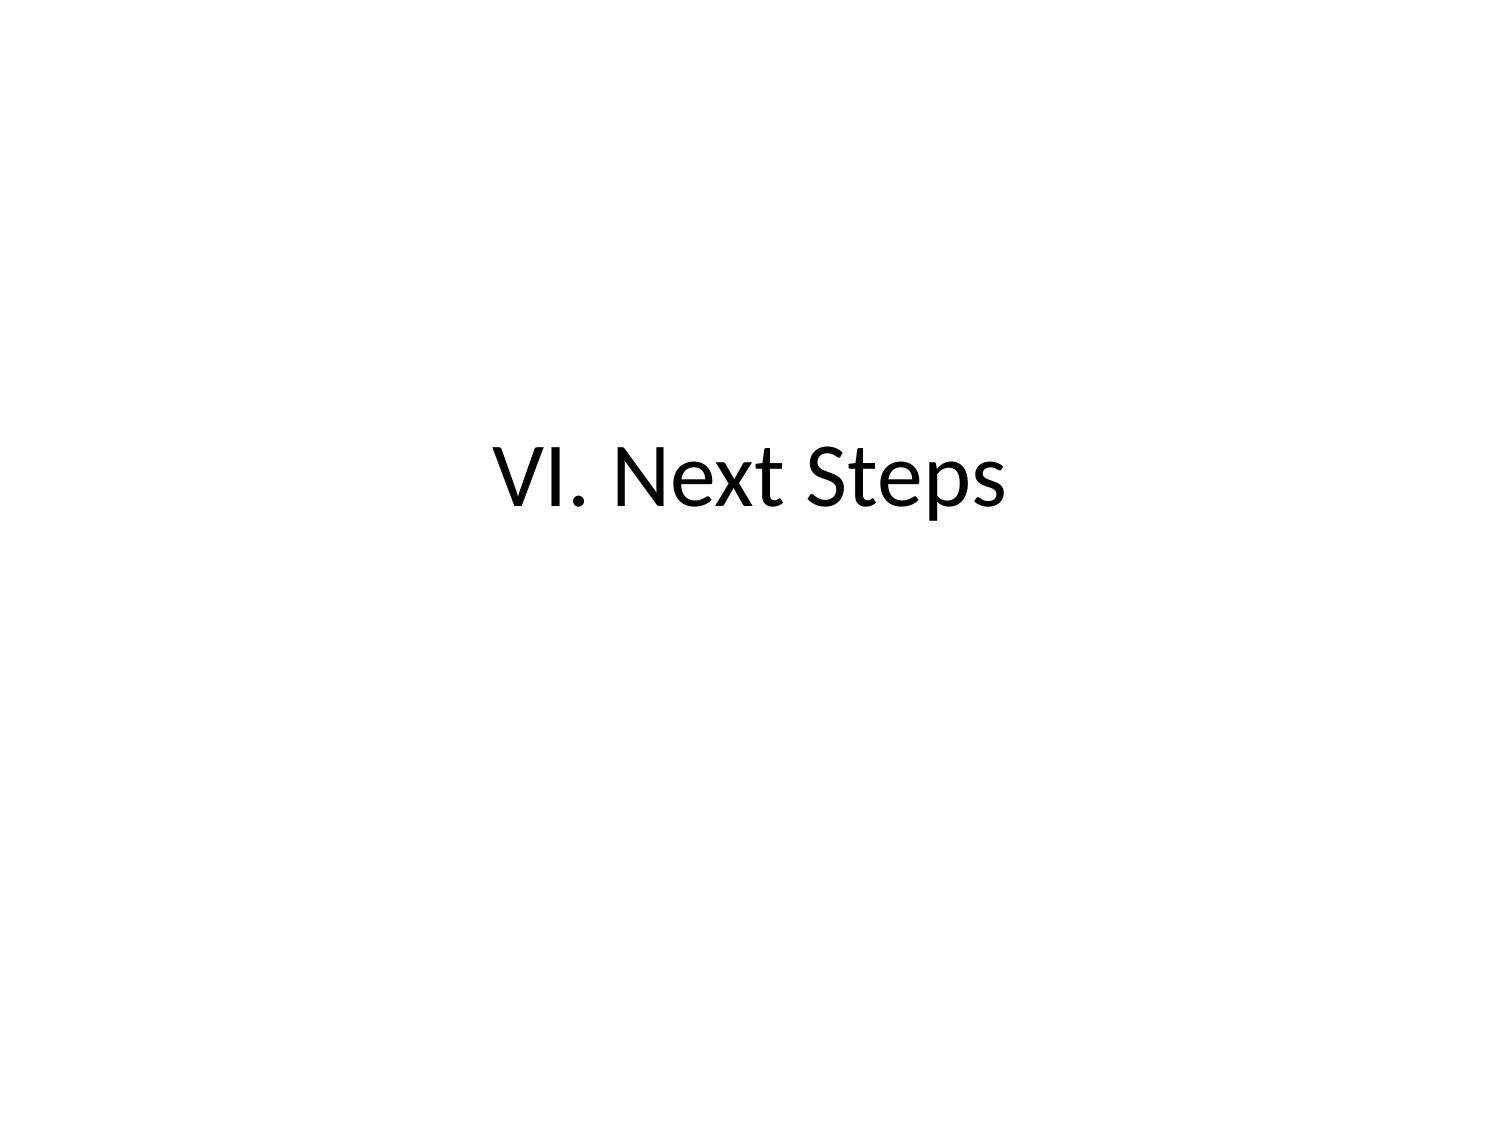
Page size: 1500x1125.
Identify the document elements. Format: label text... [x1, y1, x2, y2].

title VI. Next Steps [112, 349, 1388, 591]
